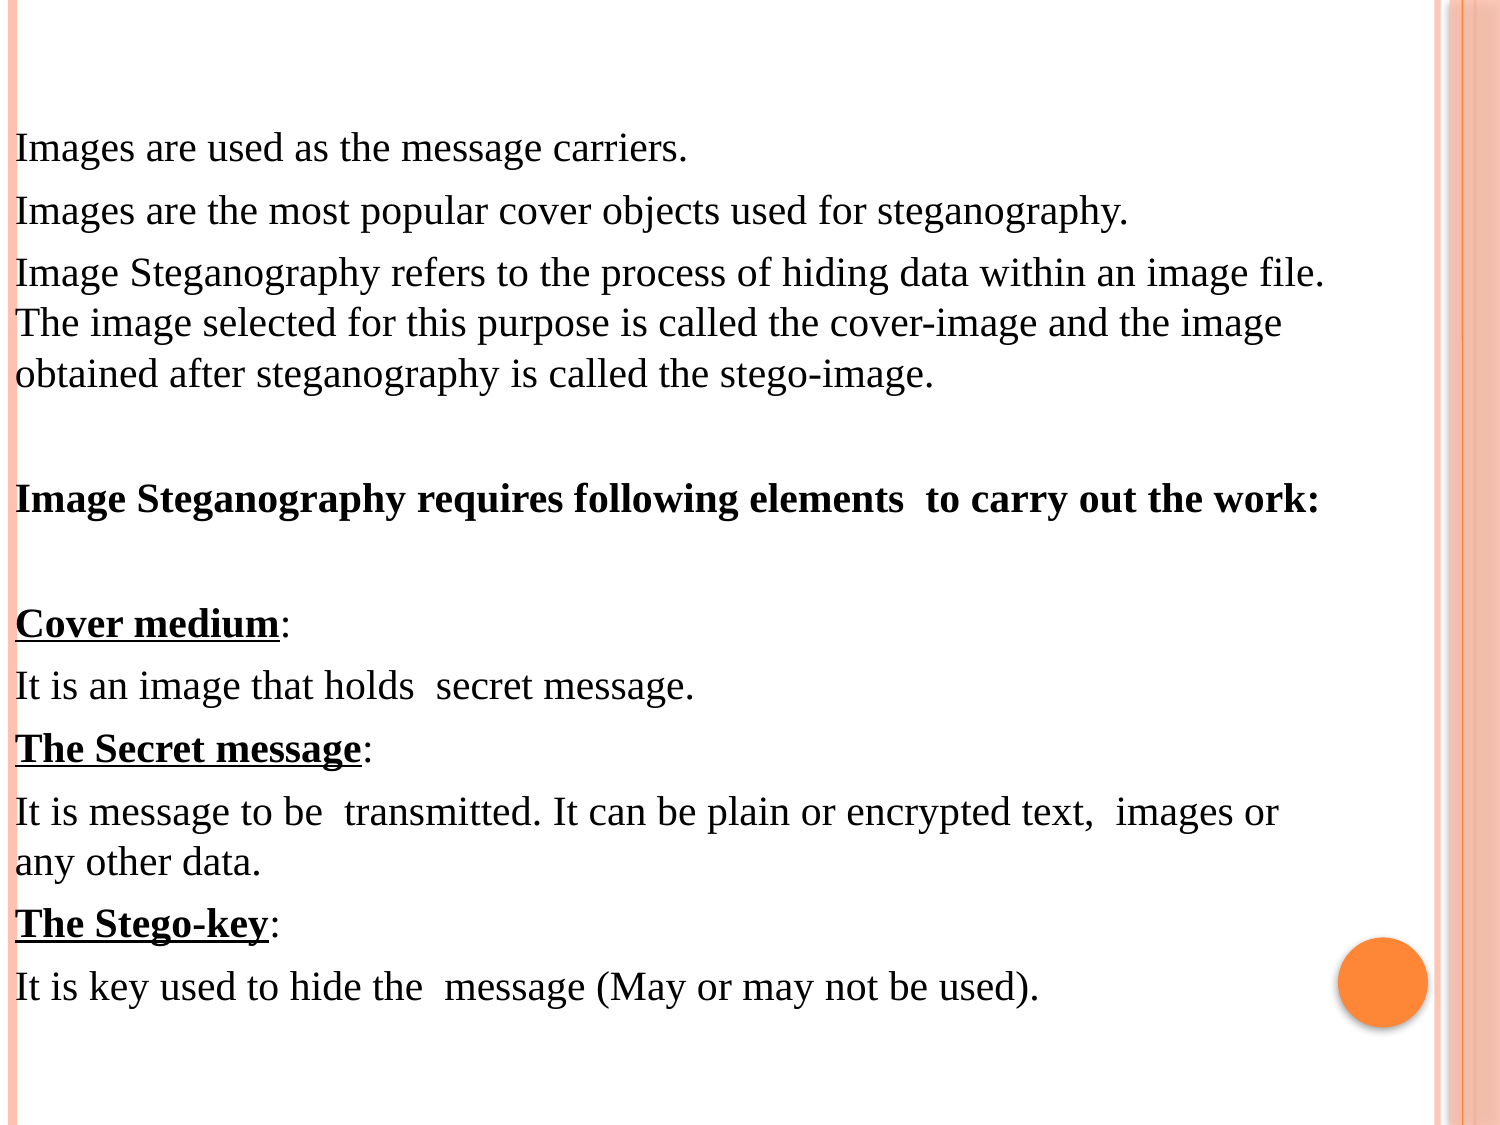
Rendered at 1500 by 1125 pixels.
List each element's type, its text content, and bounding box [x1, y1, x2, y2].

list Images are used as the message carriers. Images are the most popular cover objects used for steganography. Image Steganography refers to the process of hiding data within an image file. The image selected for this purpose is called the cover-image and the image obtained after steganography is called the stego-image. Image Steganography requires following elements to carry out the work: Cover medium: It is an image that holds secret message. The Secret message: It is message to be transmitted. It can be plain or encrypted text, images or any other data. The Stego-key: It is key used to hide the message (May or may not be used). [0, 112, 1350, 1050]
